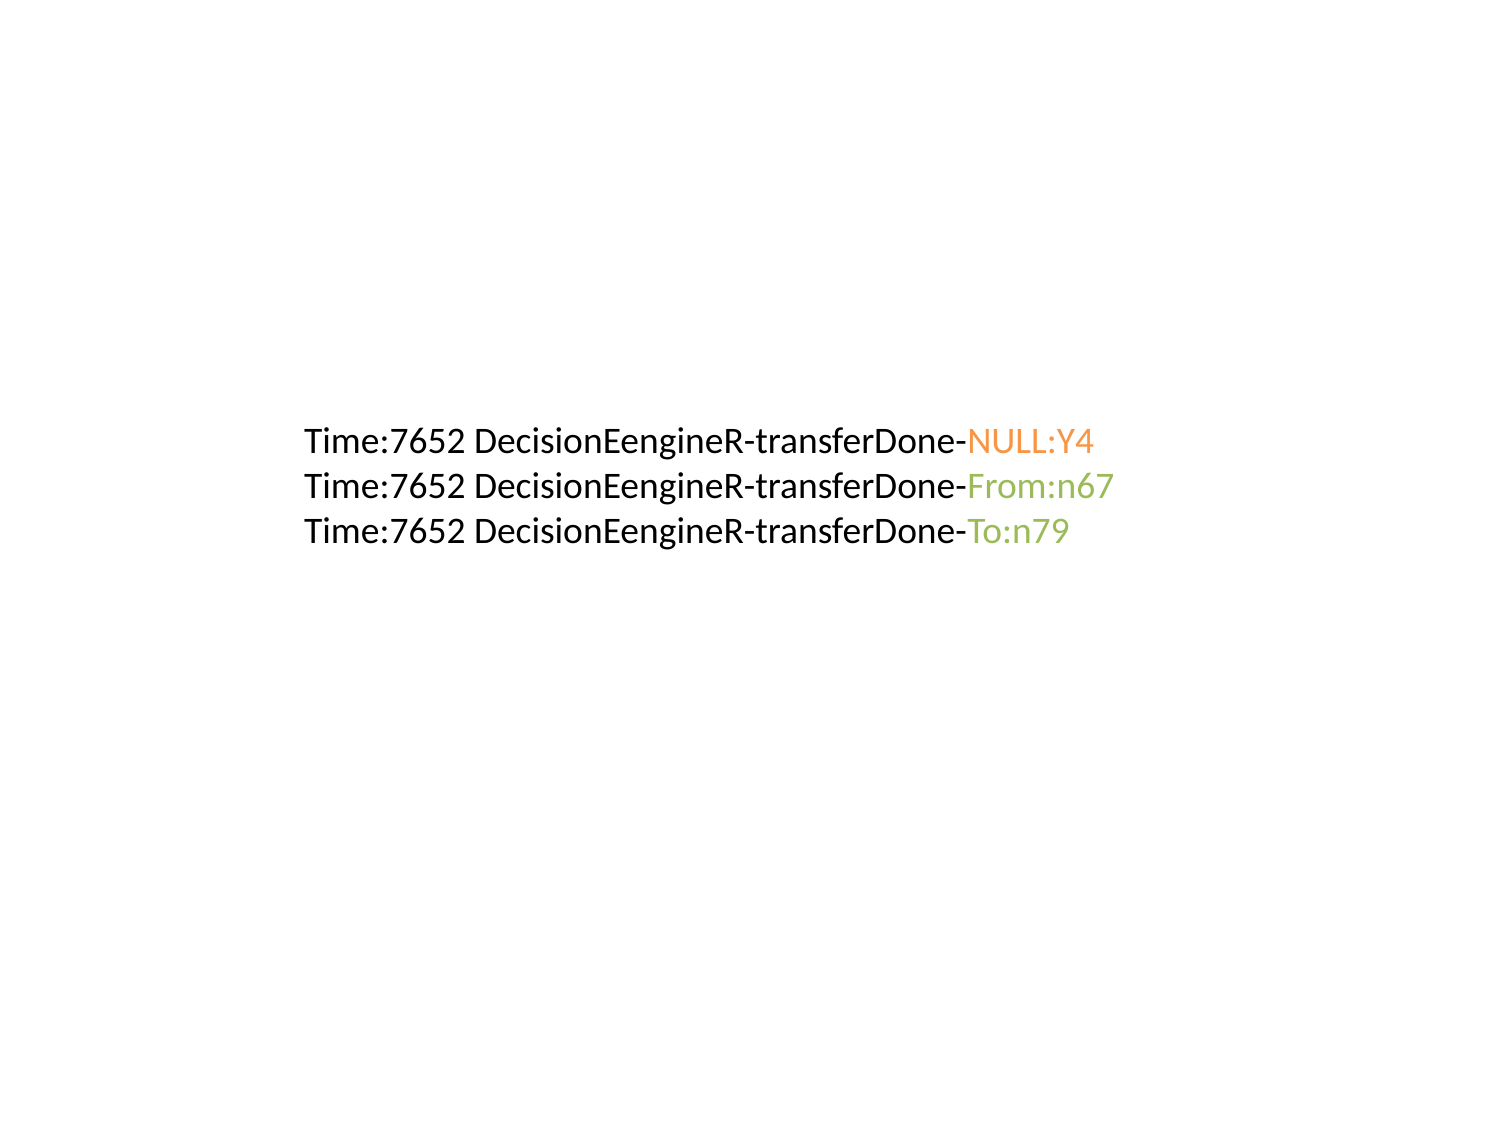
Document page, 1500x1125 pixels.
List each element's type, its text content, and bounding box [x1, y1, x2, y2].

text_box Time:7652 DecisionEengineR-transferDone-NULL:Y4 Time:7652 DecisionEengineR-transferDone-From:n67 Time:7652 DecisionEengineR-transferDone-To:n79 [289, 408, 1326, 559]
